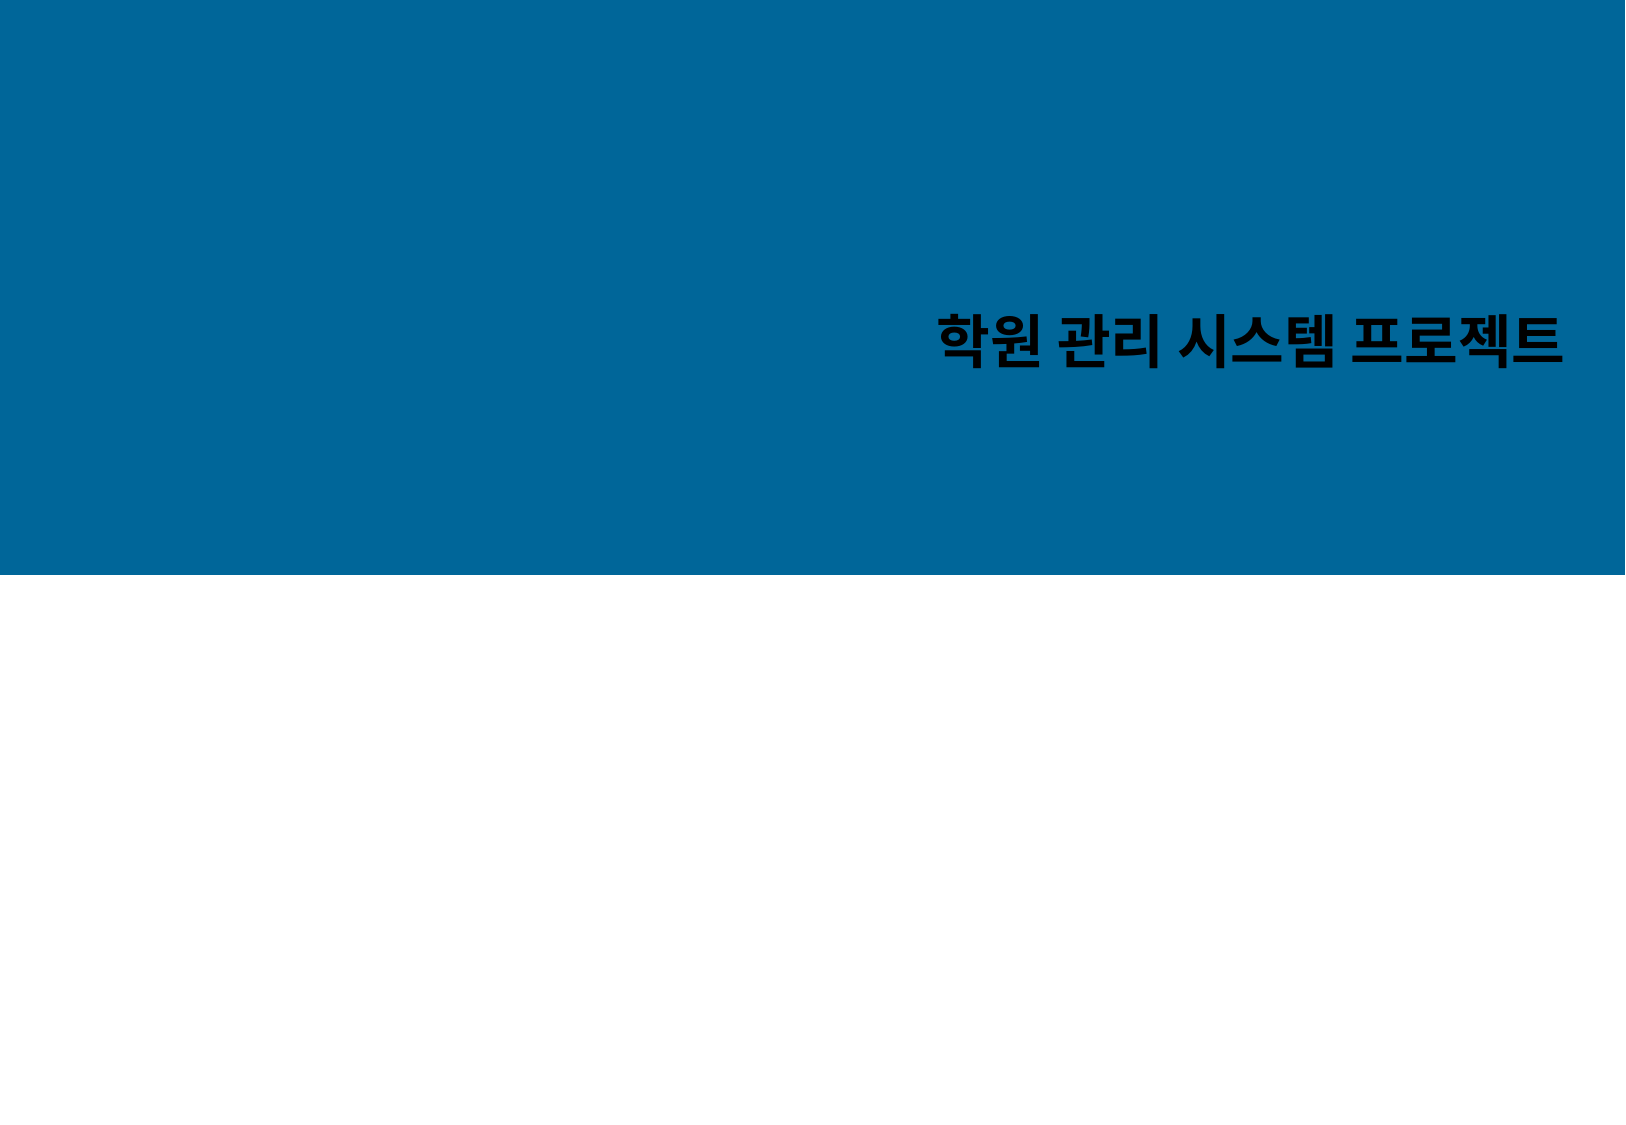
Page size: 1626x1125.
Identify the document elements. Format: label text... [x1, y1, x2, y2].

text_box 학원 관리 시스템 프로젝트 [839, 297, 1581, 383]
text_box [1143, 515, 1604, 634]
